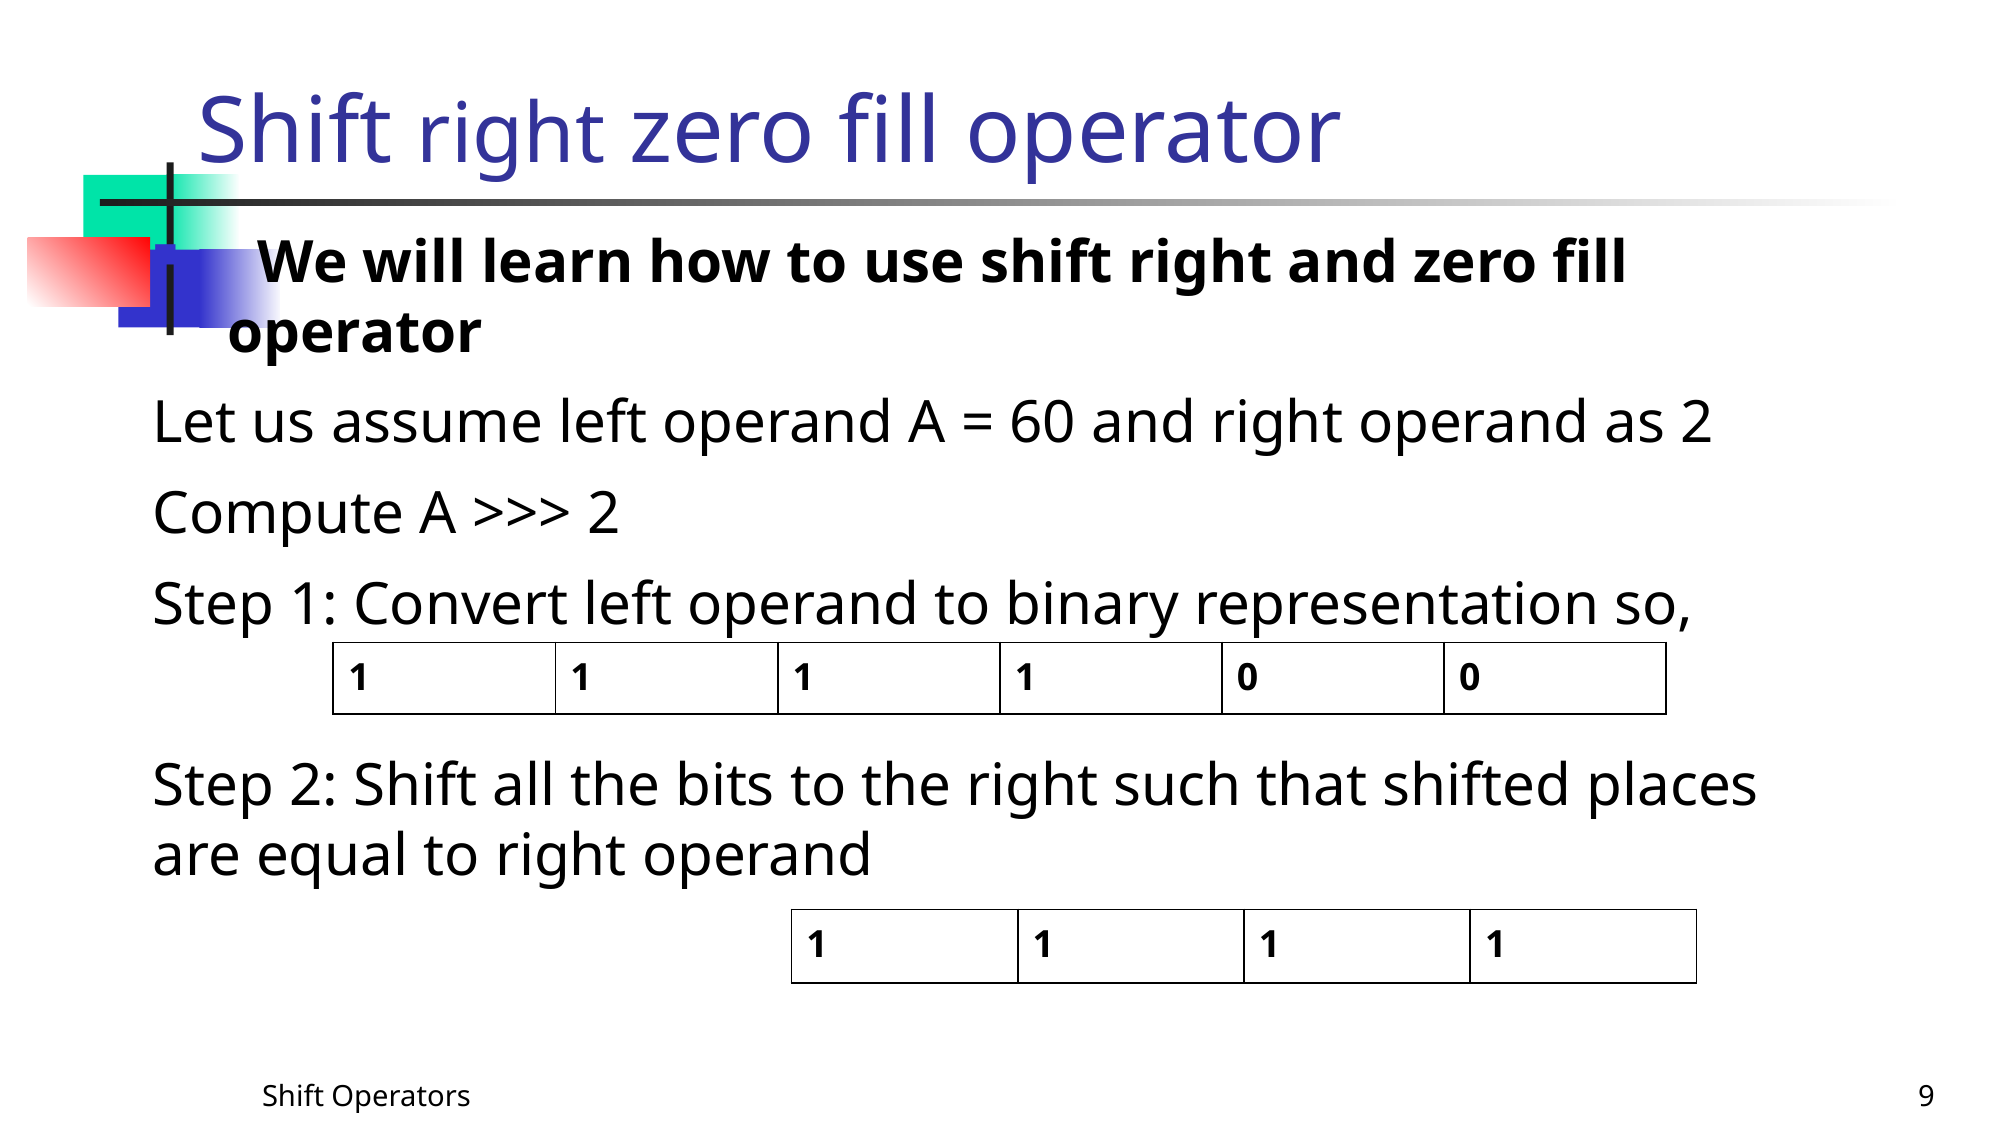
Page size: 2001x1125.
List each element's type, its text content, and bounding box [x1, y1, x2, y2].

table_header 1 [1001, 643, 1221, 713]
table_header 0 [1445, 643, 1665, 713]
table_header 1 [334, 643, 555, 713]
table_header 1 [792, 910, 1017, 982]
table_header 0 [1223, 643, 1443, 713]
footer Shift Operators [49, 1049, 684, 1125]
list We will learn how to use shift right and zero fill operator Let us assume left operand A = 60 and right operand as 2 Compute A >>> 2 Step 1: Convert left operand to binary representation so, Step 2: Shift all the bits to the right such that shifted places are equal to right operand [137, 216, 1863, 1041]
table_header 1 [1019, 910, 1243, 982]
table_header 1 [1471, 910, 1696, 982]
slide_number 9 [1533, 1049, 1951, 1125]
title Shift right zero fill operator [182, 48, 1908, 189]
table_header 1 [1245, 910, 1469, 982]
table_header 1 [779, 643, 999, 713]
table_header 1 [556, 643, 777, 713]
